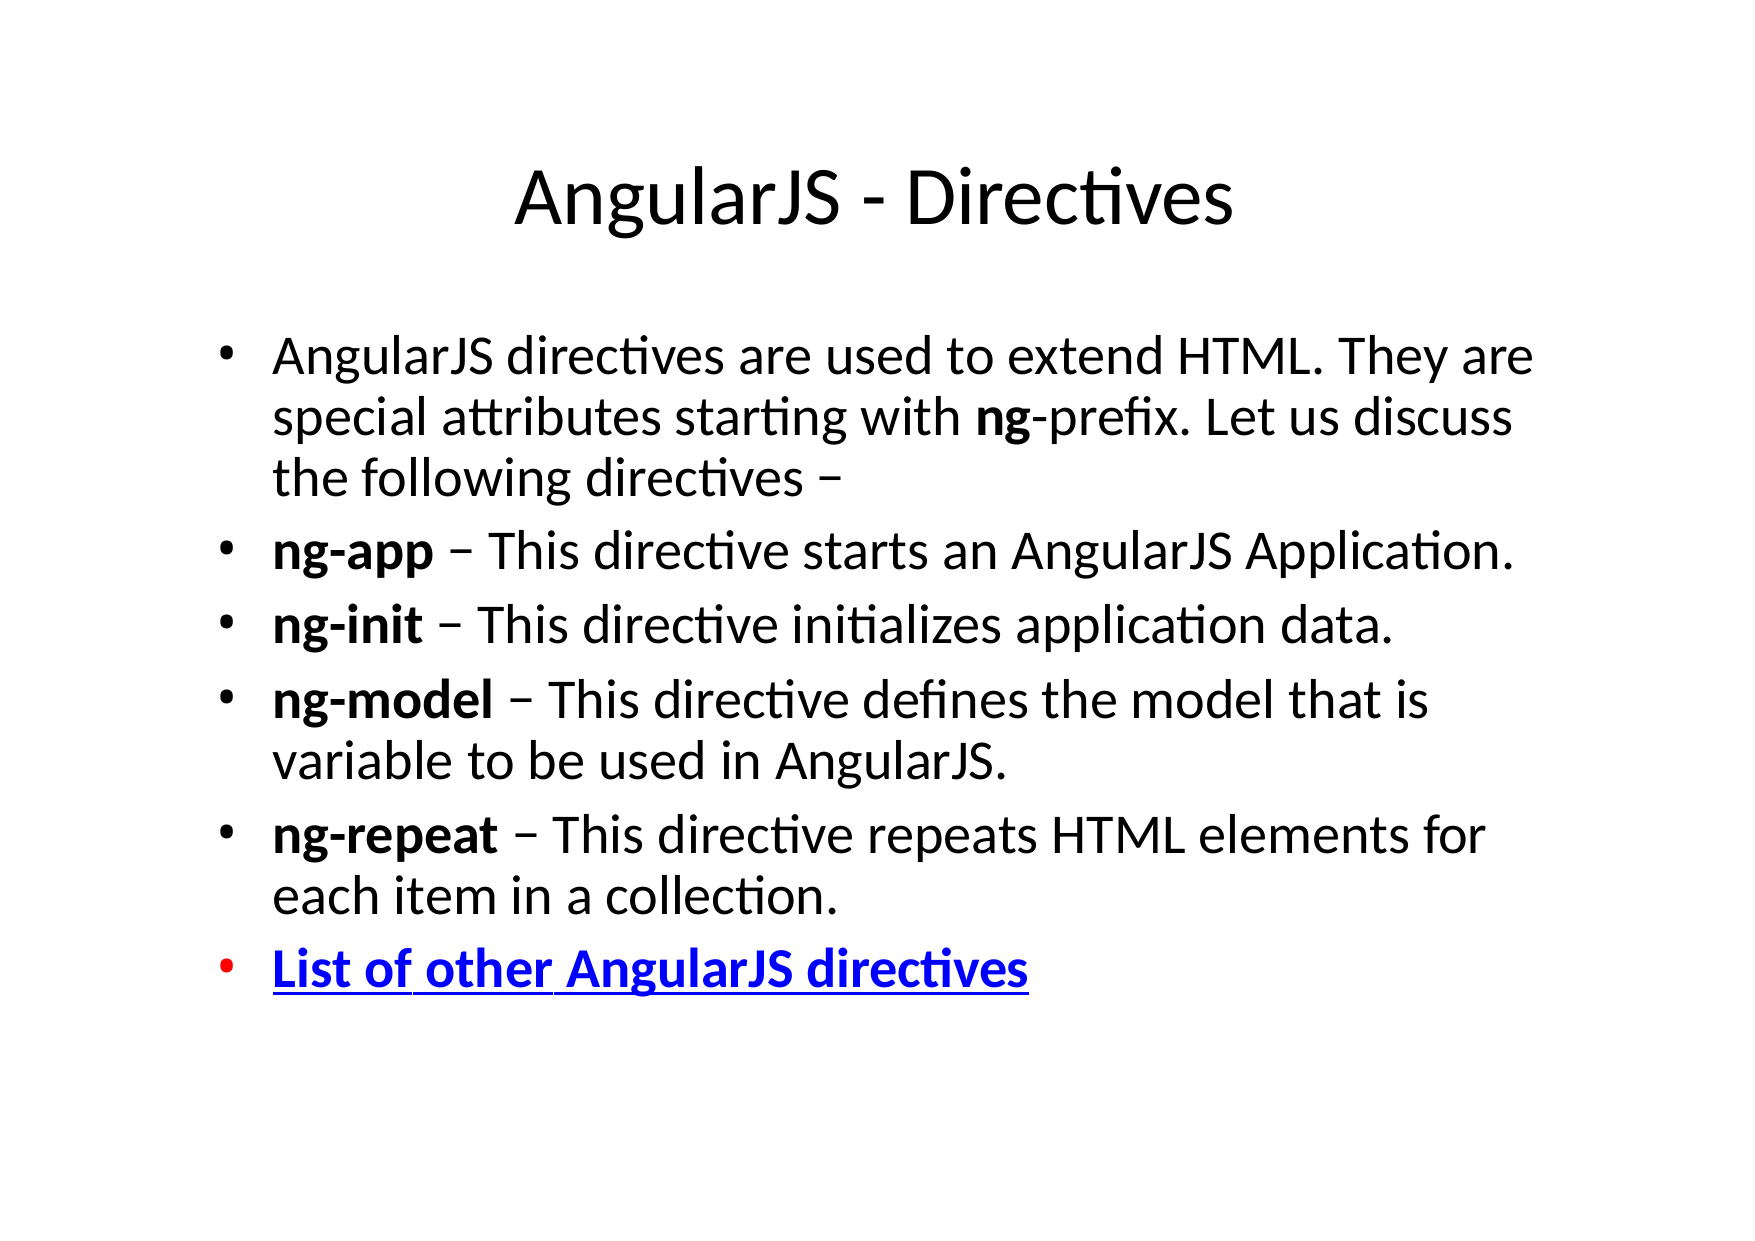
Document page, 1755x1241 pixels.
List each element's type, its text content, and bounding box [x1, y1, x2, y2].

title AngularJS - Directives [359, 51, 1395, 315]
text_box AngularJS directives are used to extend HTML. They are special attributes starting with ng-prefix. Let us discuss the following directives − ng-app − This directive starts an AngularJS Application. ng-init − This directive initializes application data. ng-model − This directive defines the model that is variable to be used in AngularJS. ng-repeat − This directive repeats HTML elements for each item in a collection. List of other AngularJS directives [214, 315, 1537, 999]
